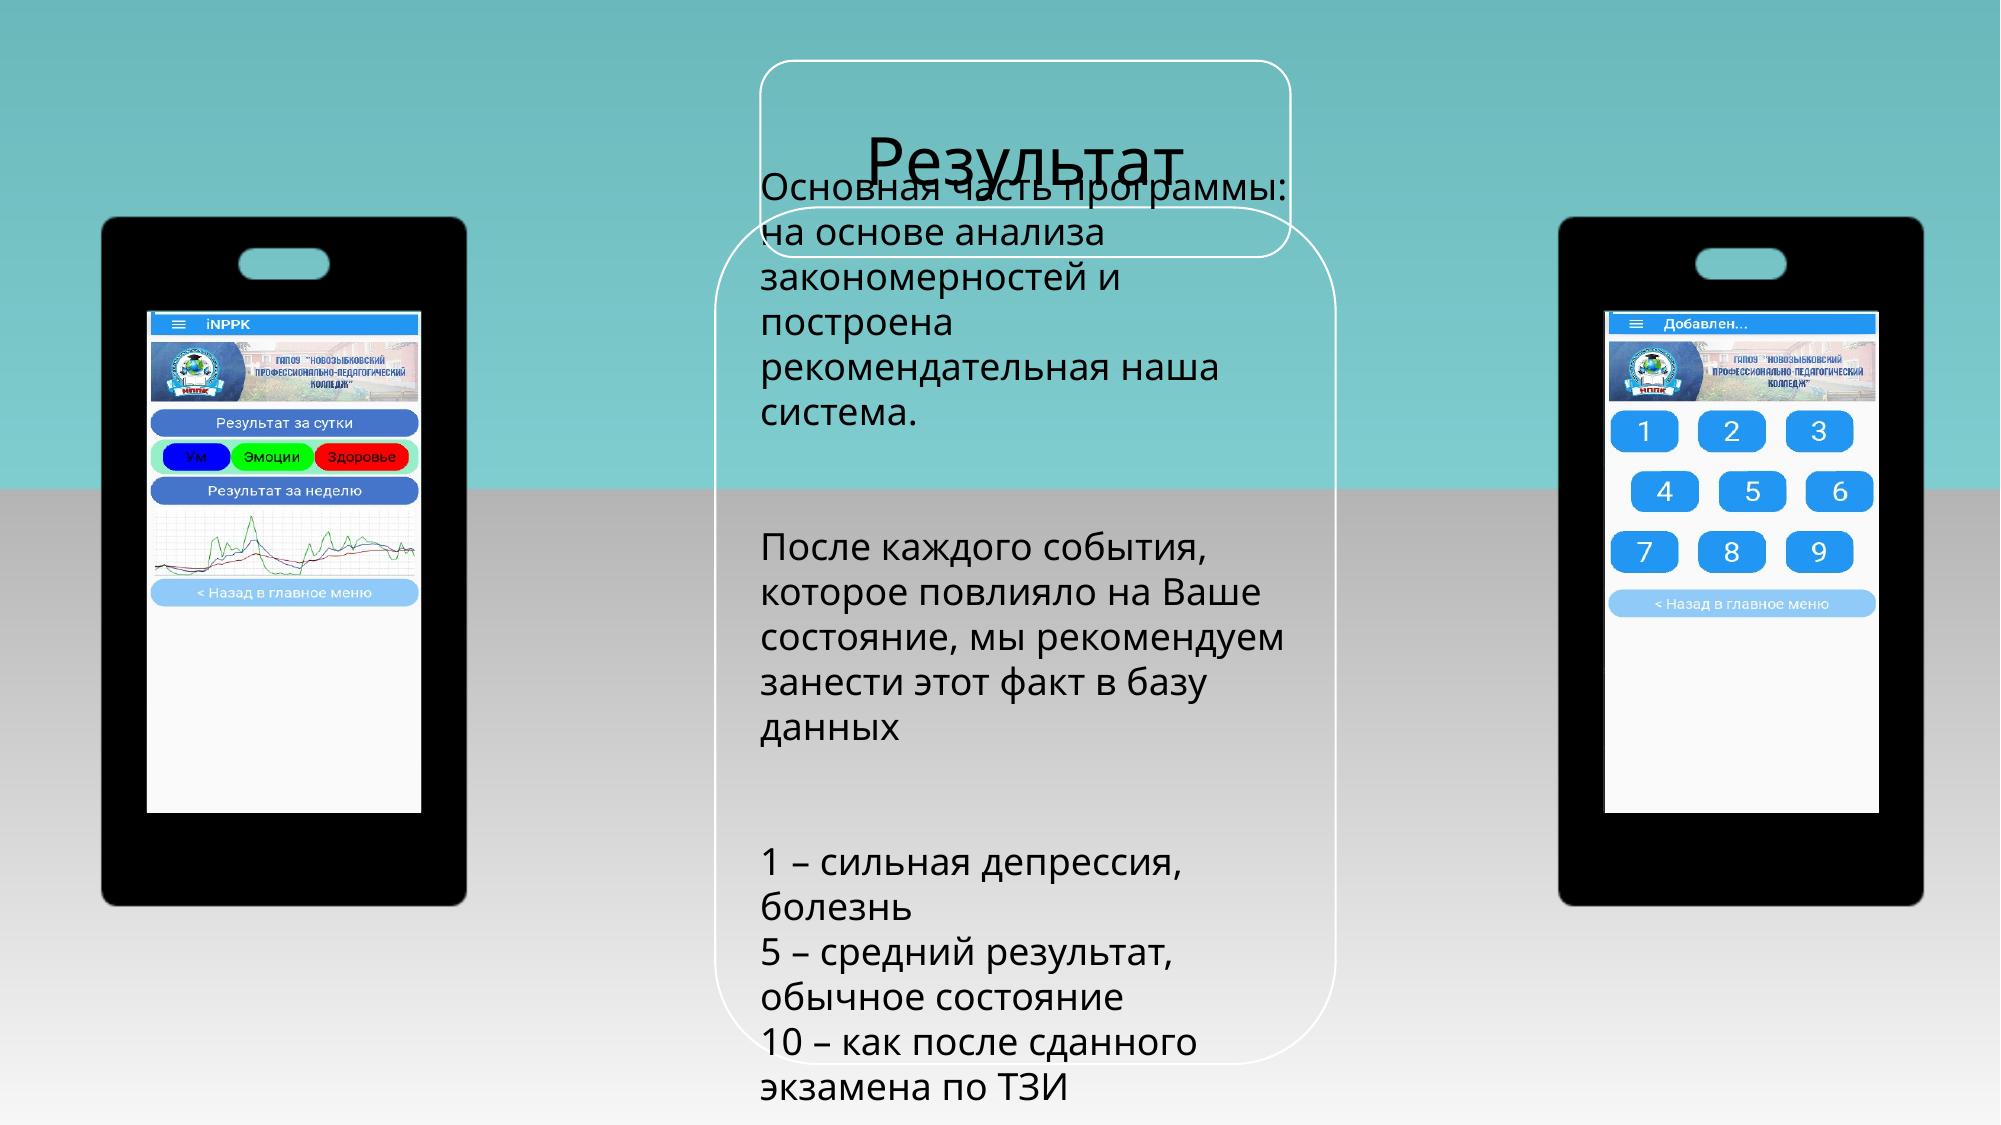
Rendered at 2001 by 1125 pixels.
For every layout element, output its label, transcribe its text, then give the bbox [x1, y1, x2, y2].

picture [1376, 186, 2000, 938]
picture [0, 186, 650, 938]
text_box [0, 0, 2000, 490]
text_box Результат [759, 59, 1292, 259]
text_box Основная часть программы: на основе анализа закономерностей и построена рекомендательная наша система. После каждого события, которое повлияло на Ваше состояние, мы рекомендуем занести этот факт в базу данных 1 – сильная депрессия, болезнь 5 – средний результат, обычное состояние 10 – как после сданного экзамена по ТЗИ [714, 225, 1337, 1066]
